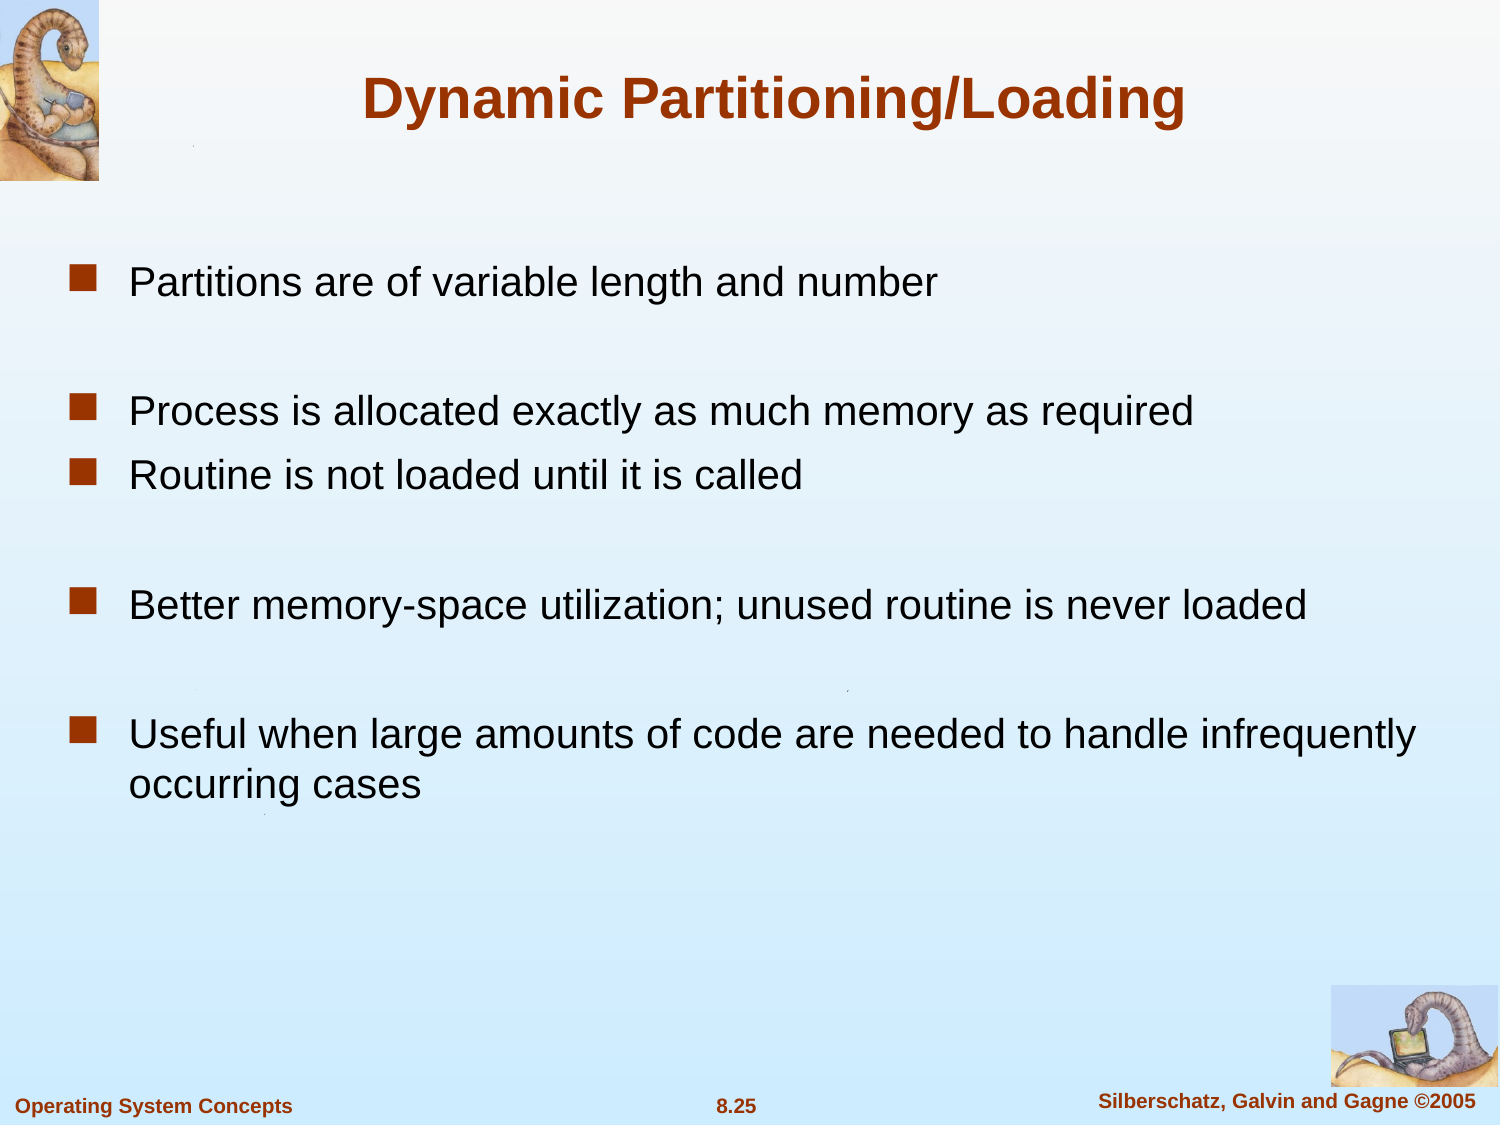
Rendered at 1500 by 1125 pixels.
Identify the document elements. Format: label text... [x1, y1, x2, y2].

picture [0, 0, 99, 181]
title Dynamic Partitioning/Loading [112, 37, 1438, 138]
list Partitions are of variable length and number Process is allocated exactly as much memory as required Routine is not loaded until it is called Better memory-space utilization; unused routine is never loaded Useful when large amounts of code are needed to handle infrequently occurring cases [57, 182, 1456, 1003]
picture [1331, 985, 1498, 1087]
